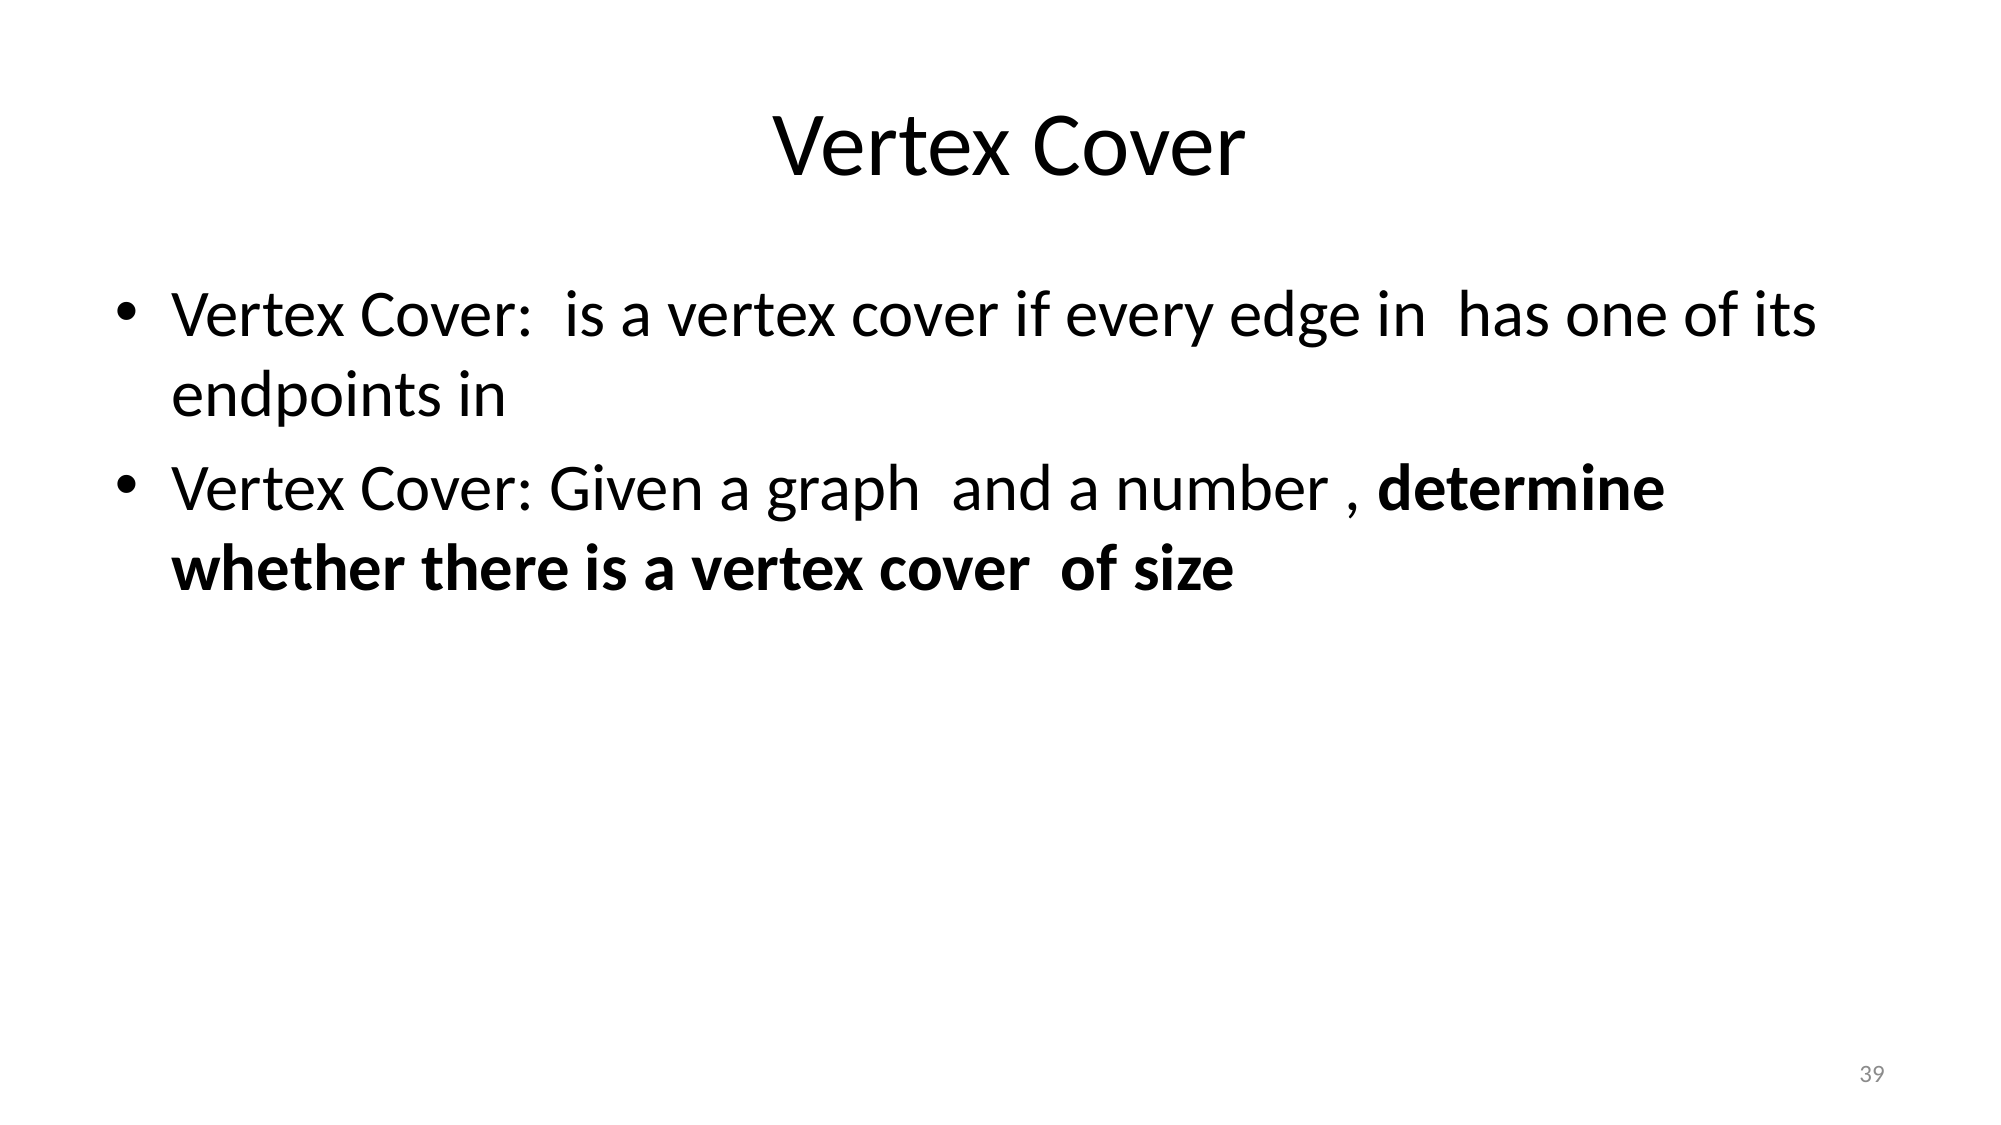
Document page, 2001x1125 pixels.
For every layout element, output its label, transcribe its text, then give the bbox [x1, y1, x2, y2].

slide_number 39 [1433, 1042, 1900, 1103]
